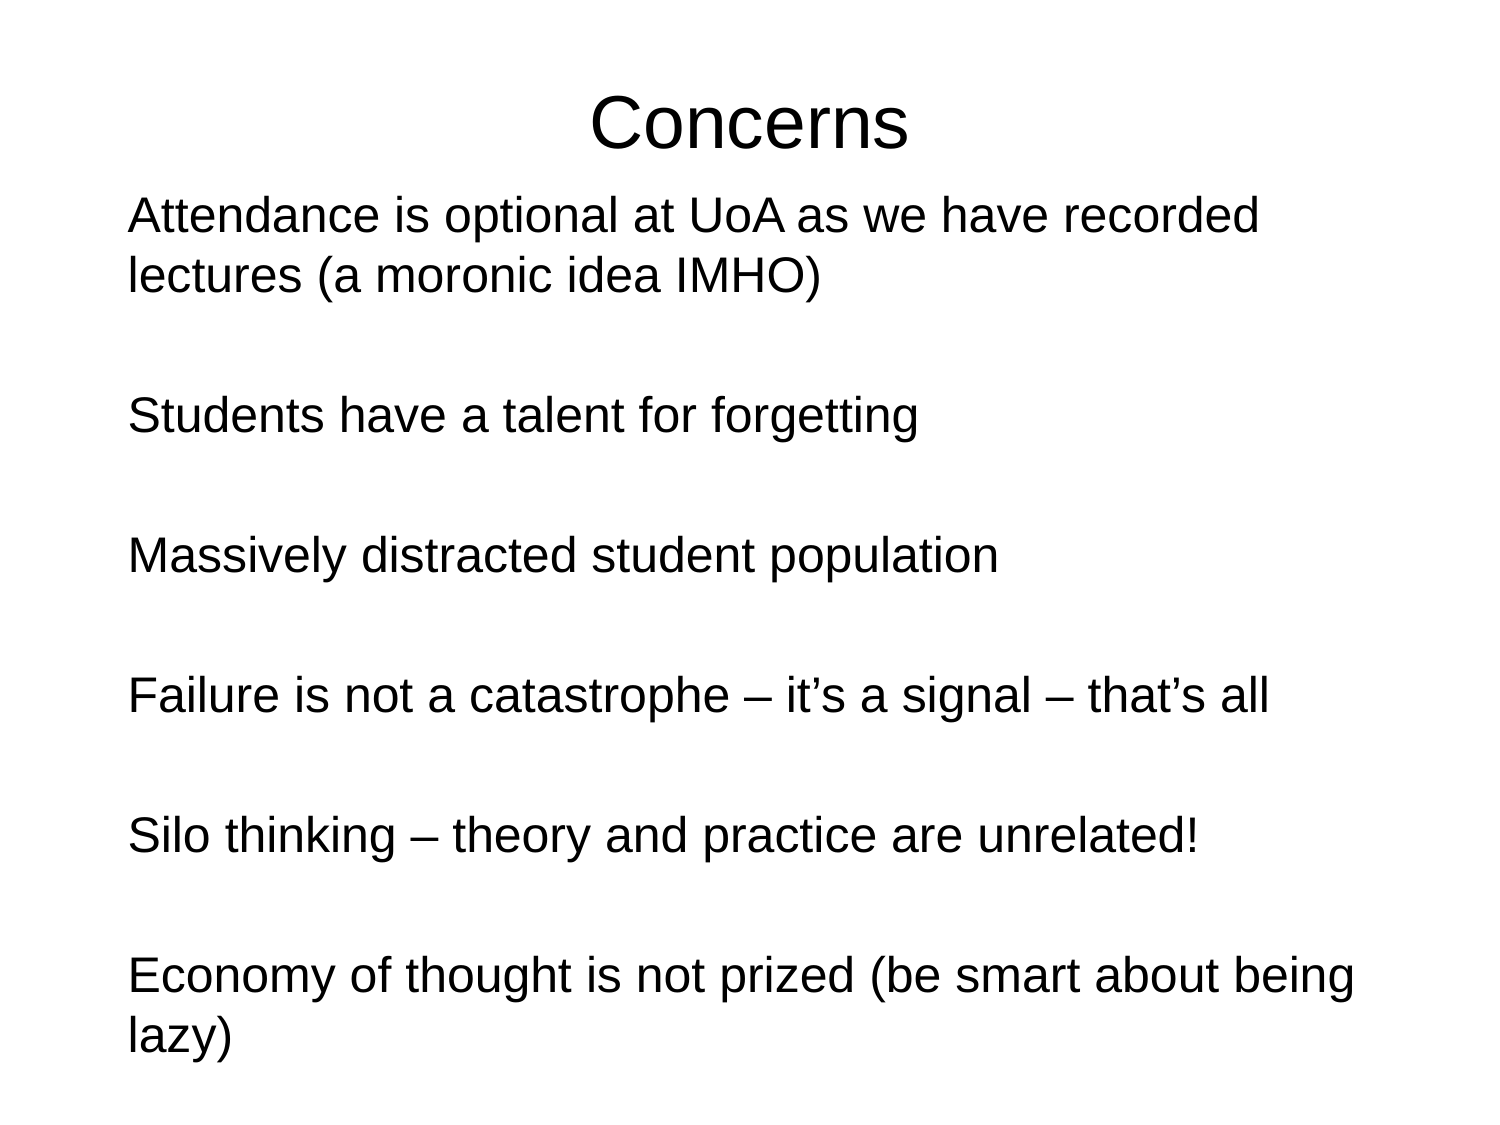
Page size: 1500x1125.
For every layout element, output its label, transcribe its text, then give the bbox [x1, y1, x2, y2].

title Concerns [112, 24, 1388, 174]
list Attendance is optional at UoA as we have recorded lectures (a moronic idea IMHO) Students have a talent for forgetting Massively distracted student population Failure is not a catastrophe – it’s a signal – that’s all Silo thinking – theory and practice are unrelated! Economy of thought is not prized (be smart about being lazy) [112, 174, 1388, 1013]
